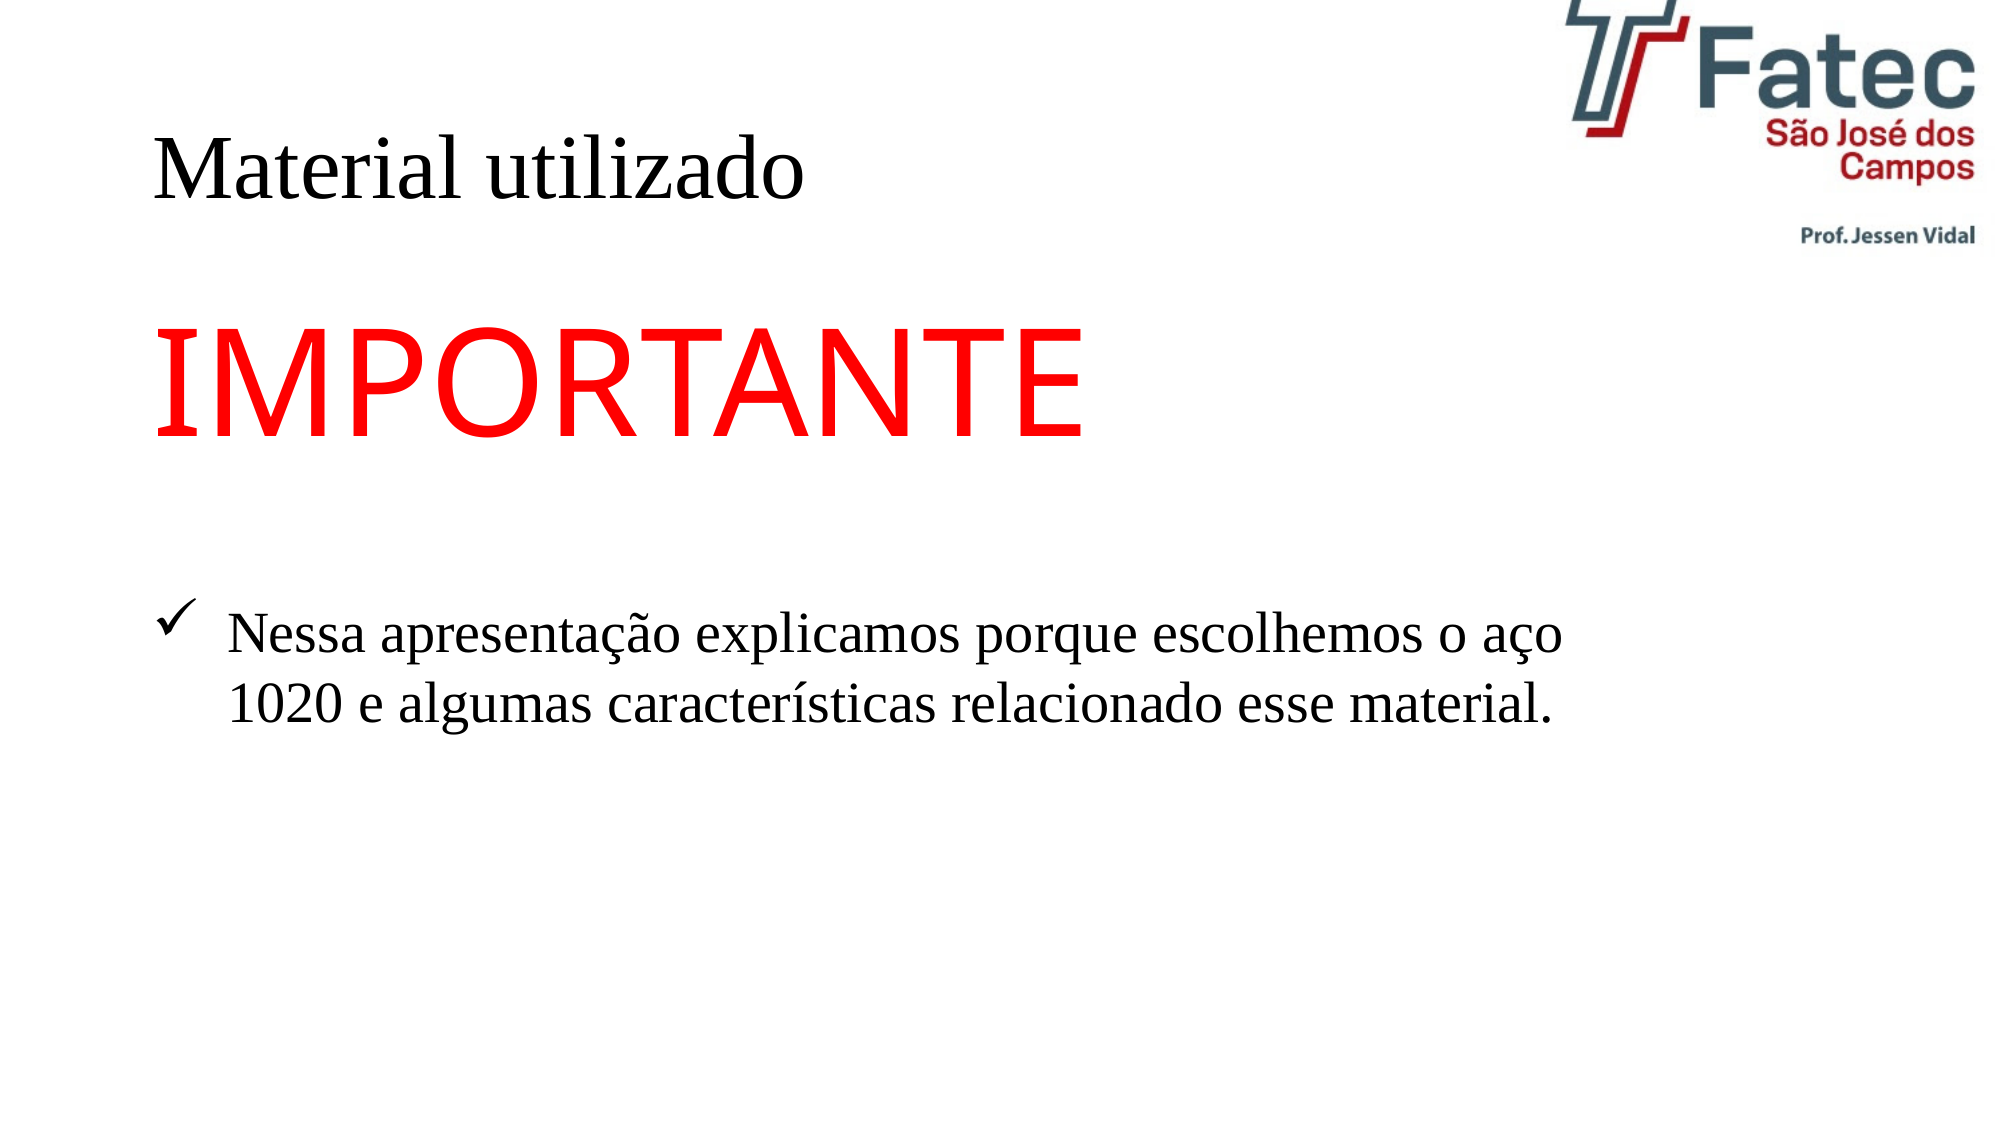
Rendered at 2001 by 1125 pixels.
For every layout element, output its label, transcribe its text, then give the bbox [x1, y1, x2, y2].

list IMPORTANTE [137, 299, 1263, 586]
title Material utilizado [137, 59, 1863, 278]
text_box Nessa apresentação explicamos porque escolhemos o aço 1020 e algumas características relacionado esse material. [137, 586, 1661, 742]
picture [1545, 0, 2000, 265]
